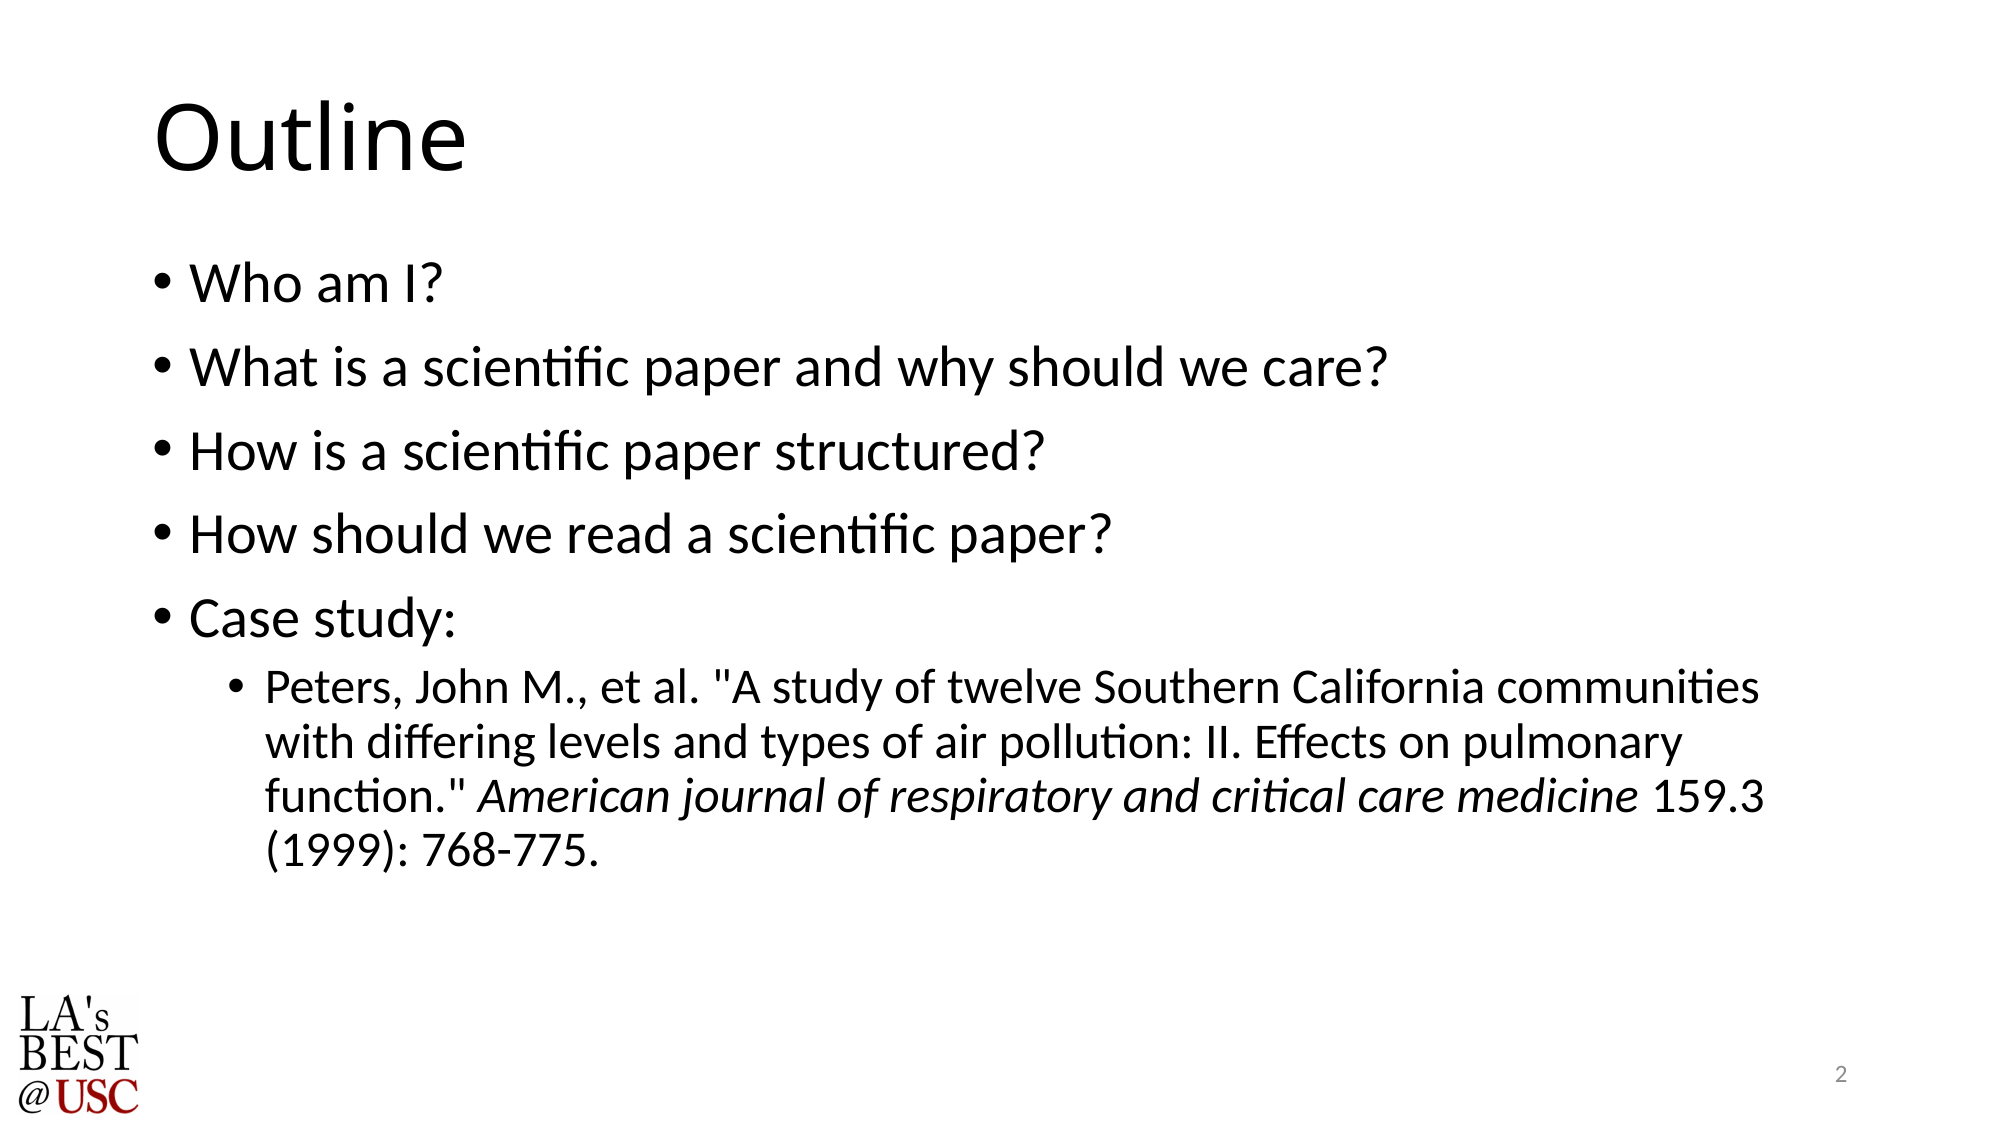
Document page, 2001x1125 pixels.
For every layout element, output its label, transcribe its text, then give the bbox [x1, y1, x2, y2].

picture [18, 994, 139, 1115]
list Who am I? What is a scientific paper and why should we care? How is a scientific paper structured? How should we read a scientific paper? Case study: Peters, John M., et al. "A study of twelve Southern California communities with differing levels and types of air pollution: II. Effects on pulmonary function." American journal of respiratory and critical care medicine 159.3 (1999): 768-775. [137, 244, 1863, 1013]
title Outline [137, 59, 1863, 223]
slide_number 2 [1412, 1042, 1863, 1103]
